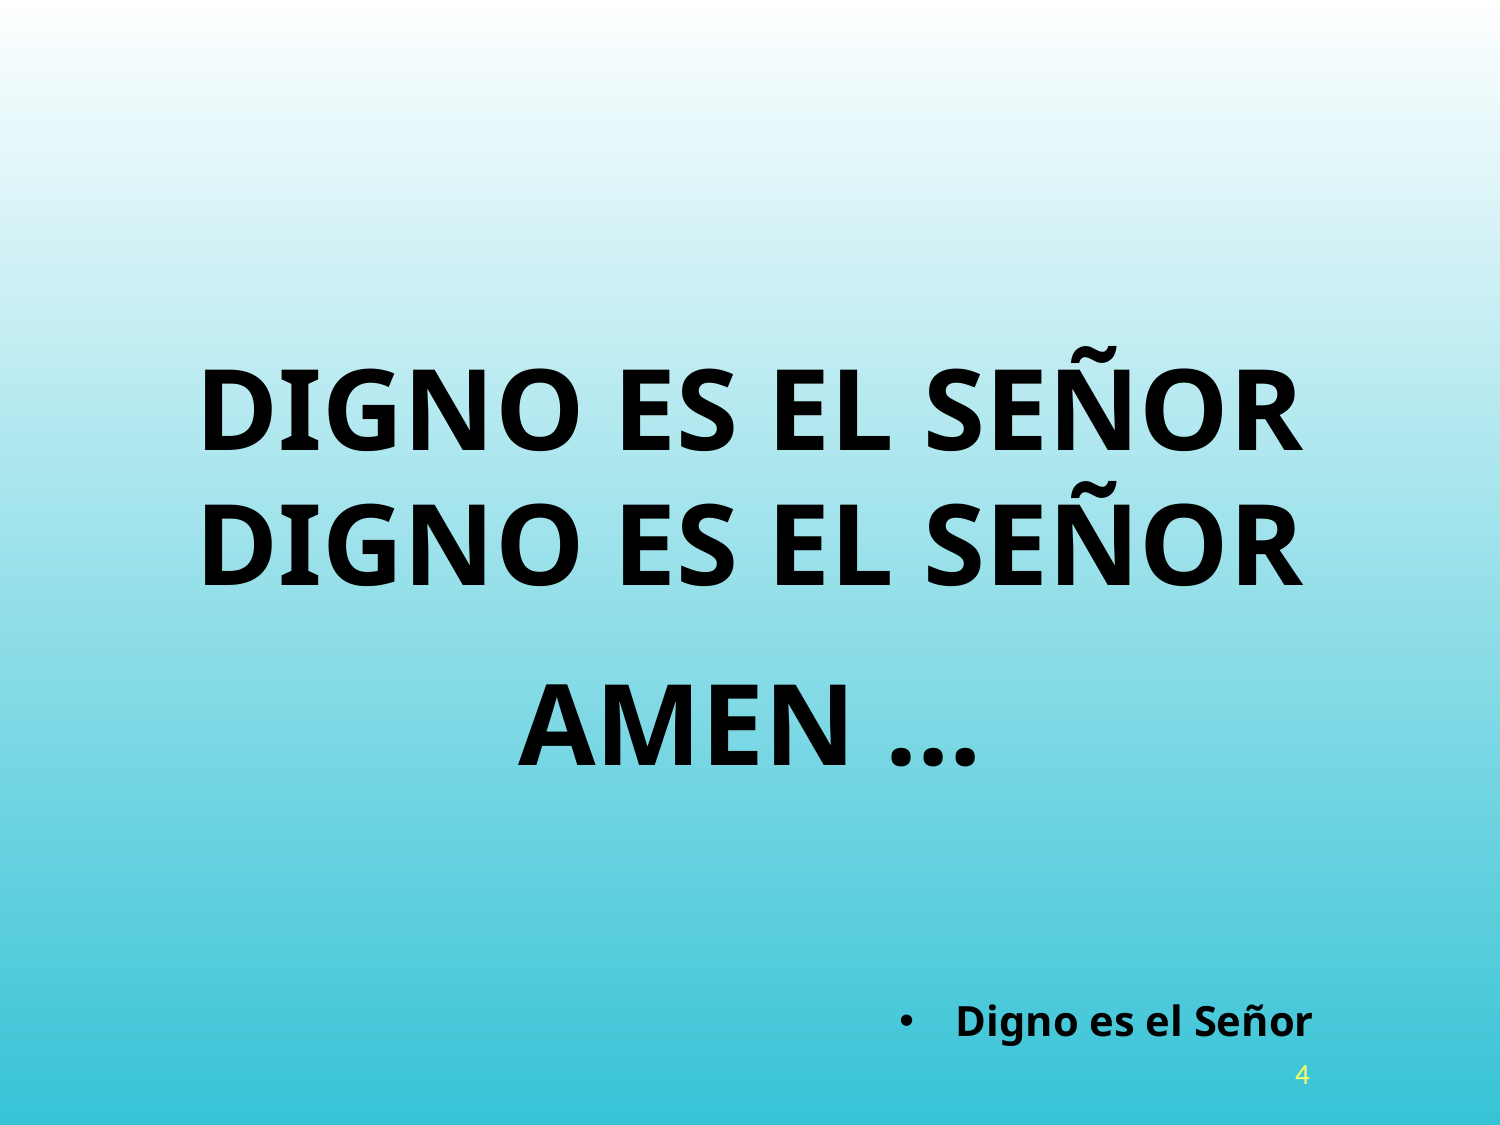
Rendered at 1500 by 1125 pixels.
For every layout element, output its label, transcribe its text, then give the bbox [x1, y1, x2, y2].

text_box Digno es el Señor [616, 987, 1329, 1071]
text_box DIGNO ES EL SEÑOR DIGNO ES EL SEÑOR AMEN … [74, 468, 1425, 657]
text_box <número> [974, 1042, 1325, 1103]
